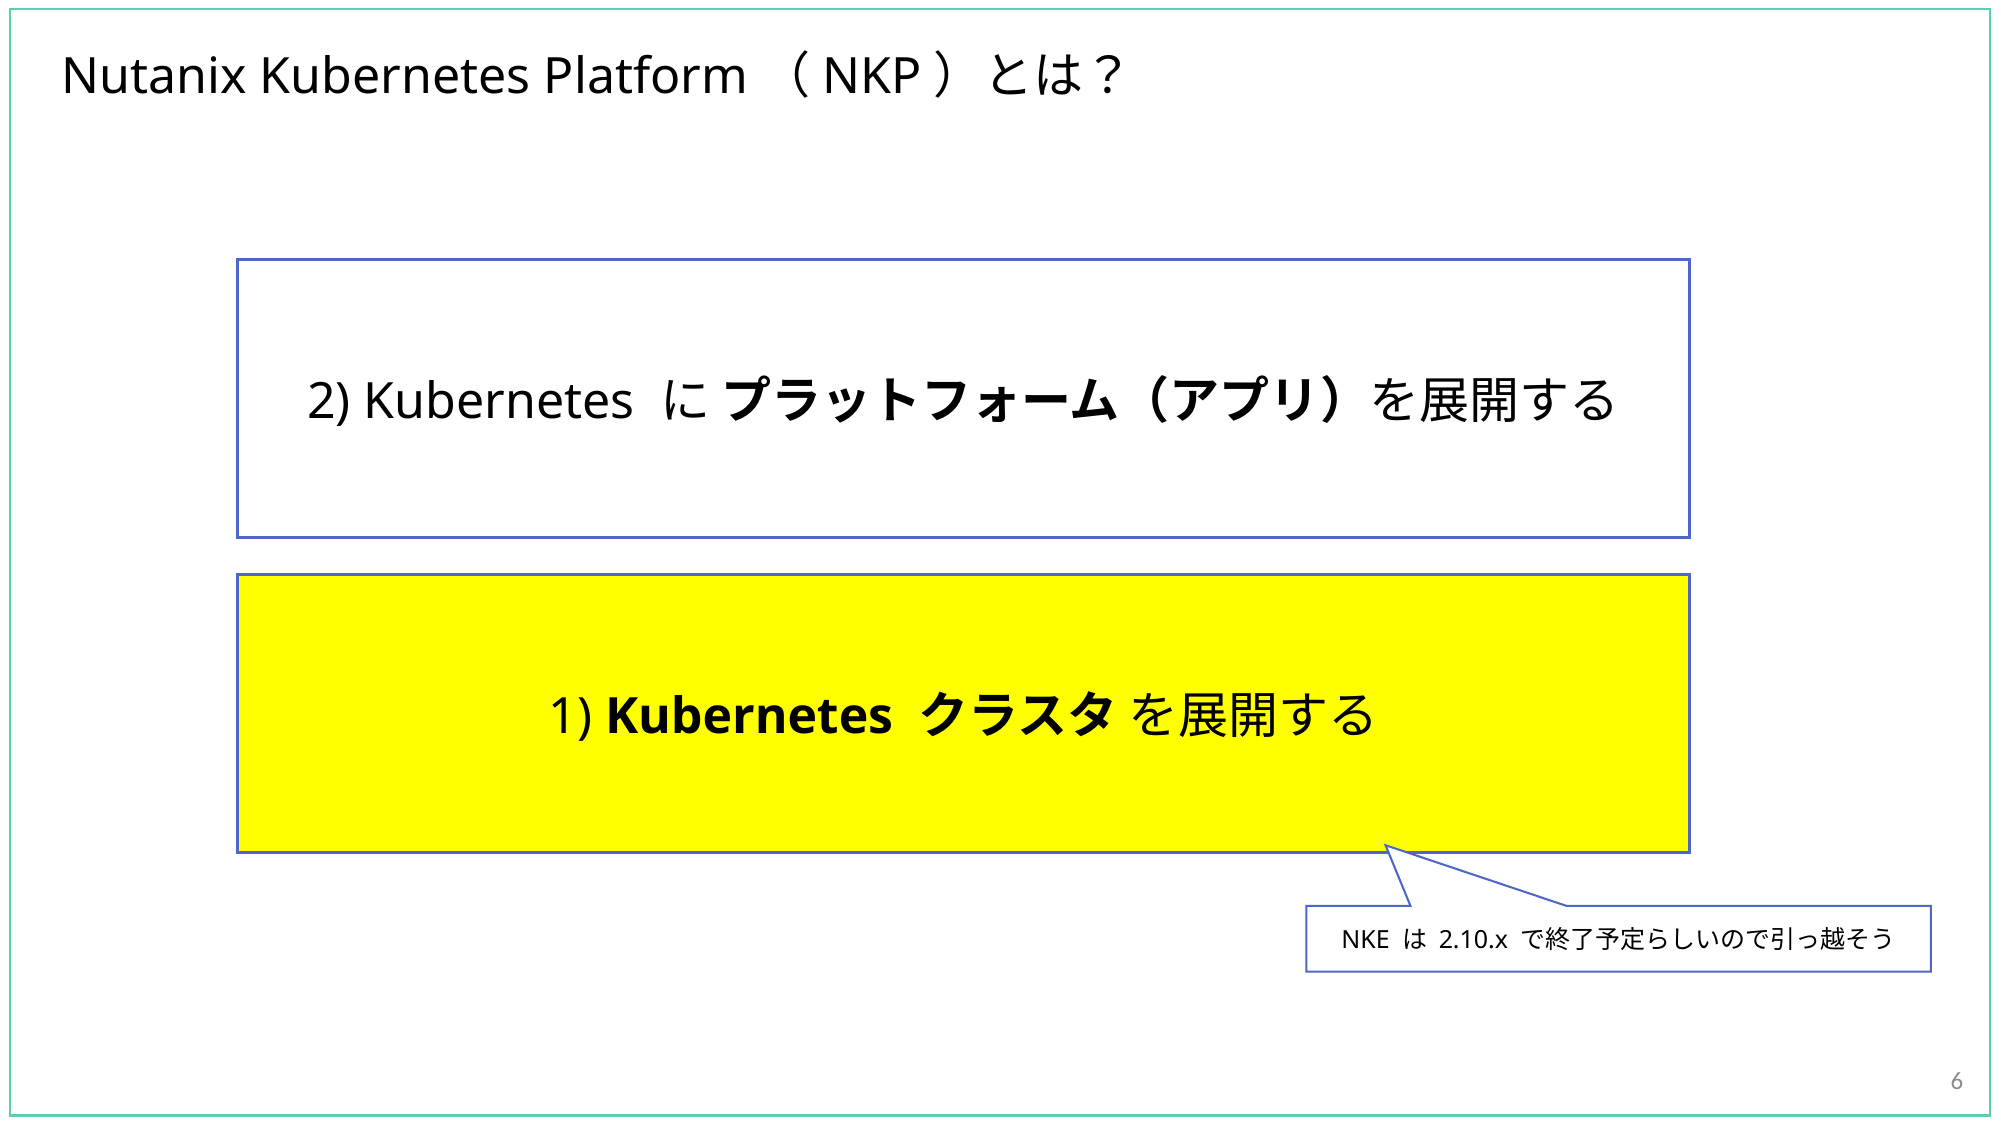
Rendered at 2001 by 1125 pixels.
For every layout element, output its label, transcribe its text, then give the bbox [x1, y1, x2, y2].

text_box NKE は 2.10.x で終了予定らしいので引っ越そう [1305, 843, 1932, 973]
text_box 2) Kubernetes に プラットフォーム（アプリ）を展開する [236, 258, 1691, 538]
slide_number 6 [1878, 1057, 1979, 1103]
title Nutanix Kubernetes Platform（NKP）とは？ [46, 36, 1947, 119]
text_box 1) Kubernetes クラスタ を展開する [236, 574, 1691, 854]
